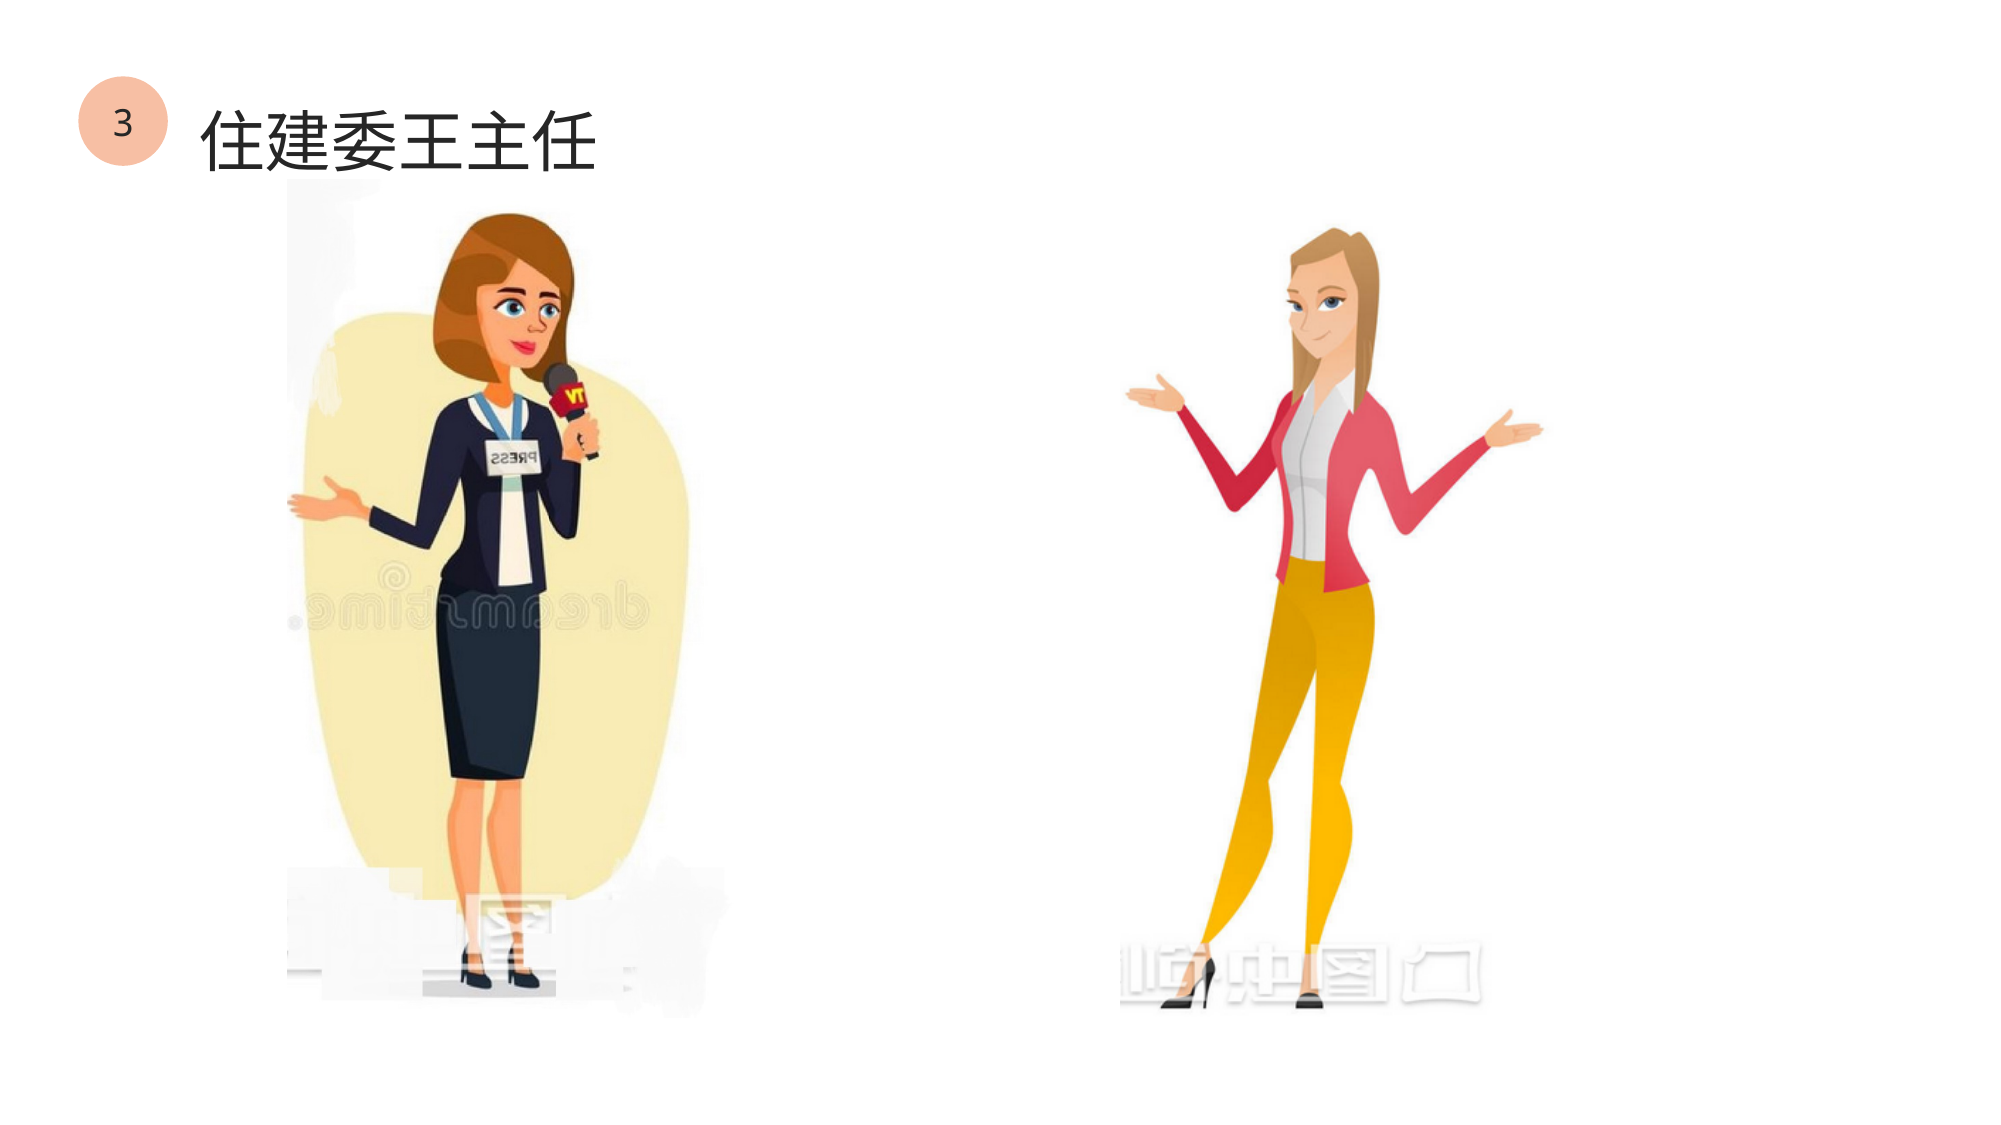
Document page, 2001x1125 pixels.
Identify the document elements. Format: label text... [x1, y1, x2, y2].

text_box 3 [77, 75, 169, 167]
picture [1120, 172, 1555, 1017]
picture [286, 179, 760, 1018]
text_box 住建委王主任 [183, 37, 633, 188]
